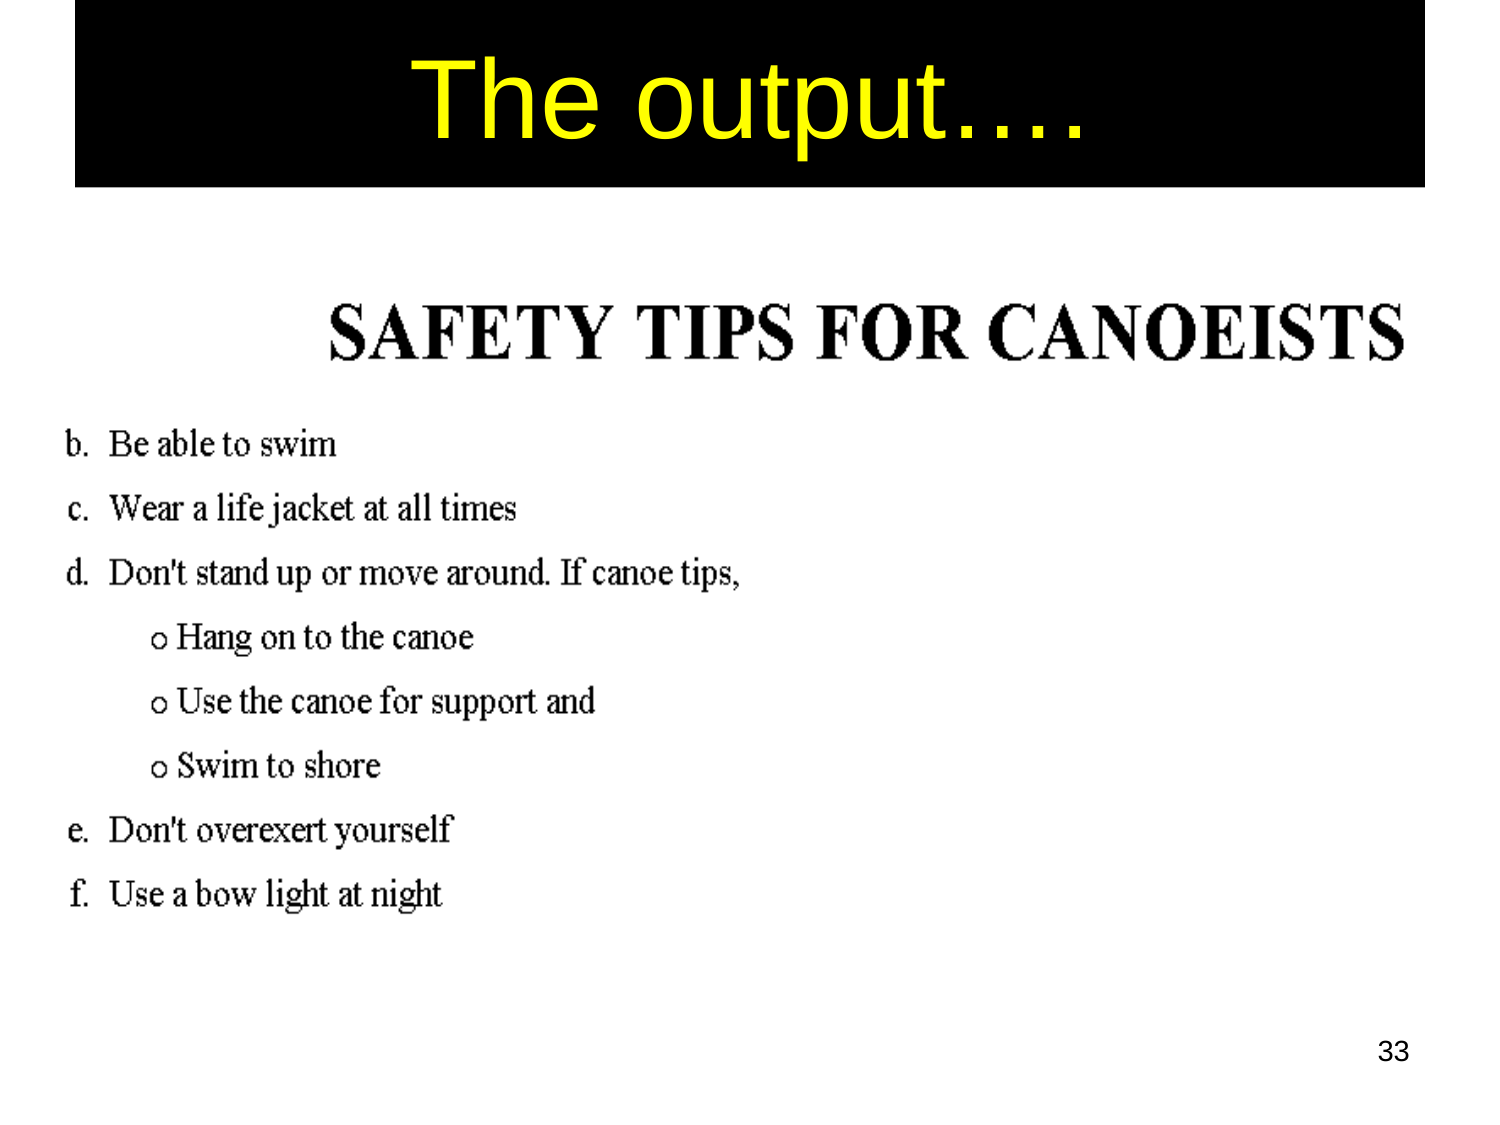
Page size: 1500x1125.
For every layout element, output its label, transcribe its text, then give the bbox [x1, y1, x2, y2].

picture [37, 271, 1463, 938]
title The output…. [74, 0, 1426, 188]
slide_number 33 [1074, 1024, 1426, 1103]
